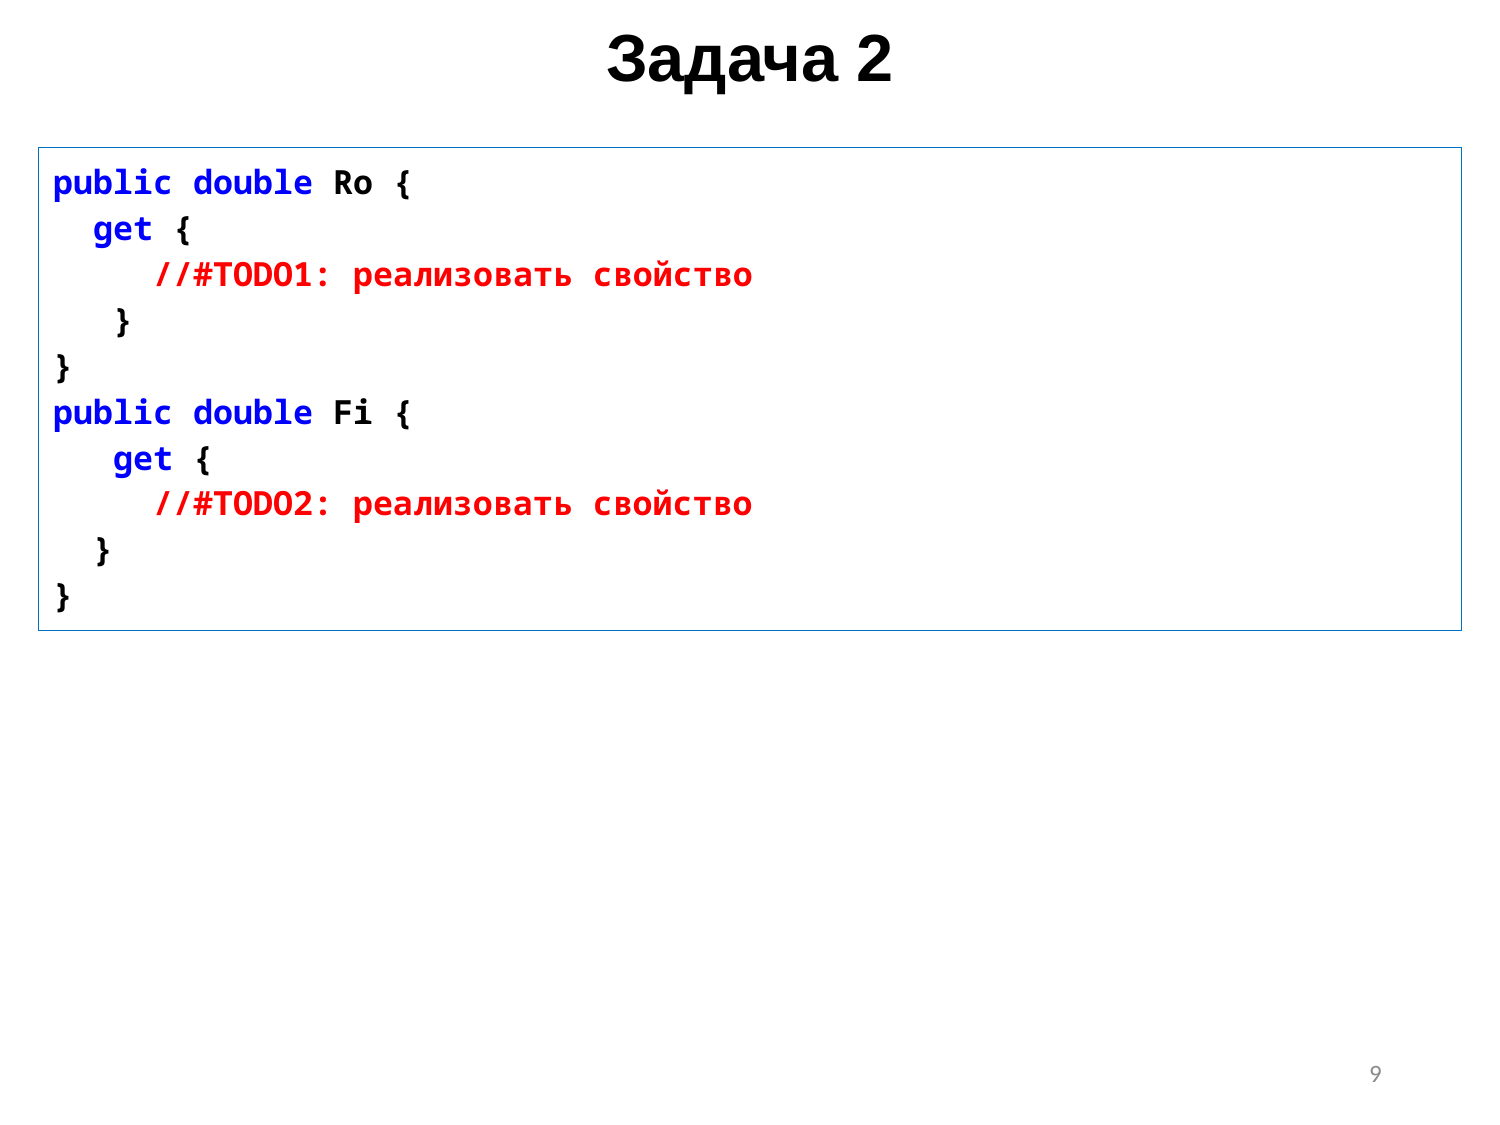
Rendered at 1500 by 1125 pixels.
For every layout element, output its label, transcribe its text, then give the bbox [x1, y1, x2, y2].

slide_number 9 [1059, 1042, 1397, 1103]
list public double Ro { get { //#TODO1: реализовать свойство } } public double Fi { get { //#TODO2: реализовать свойство } } [38, 147, 1462, 631]
title Задача 2 [103, 11, 1397, 108]
